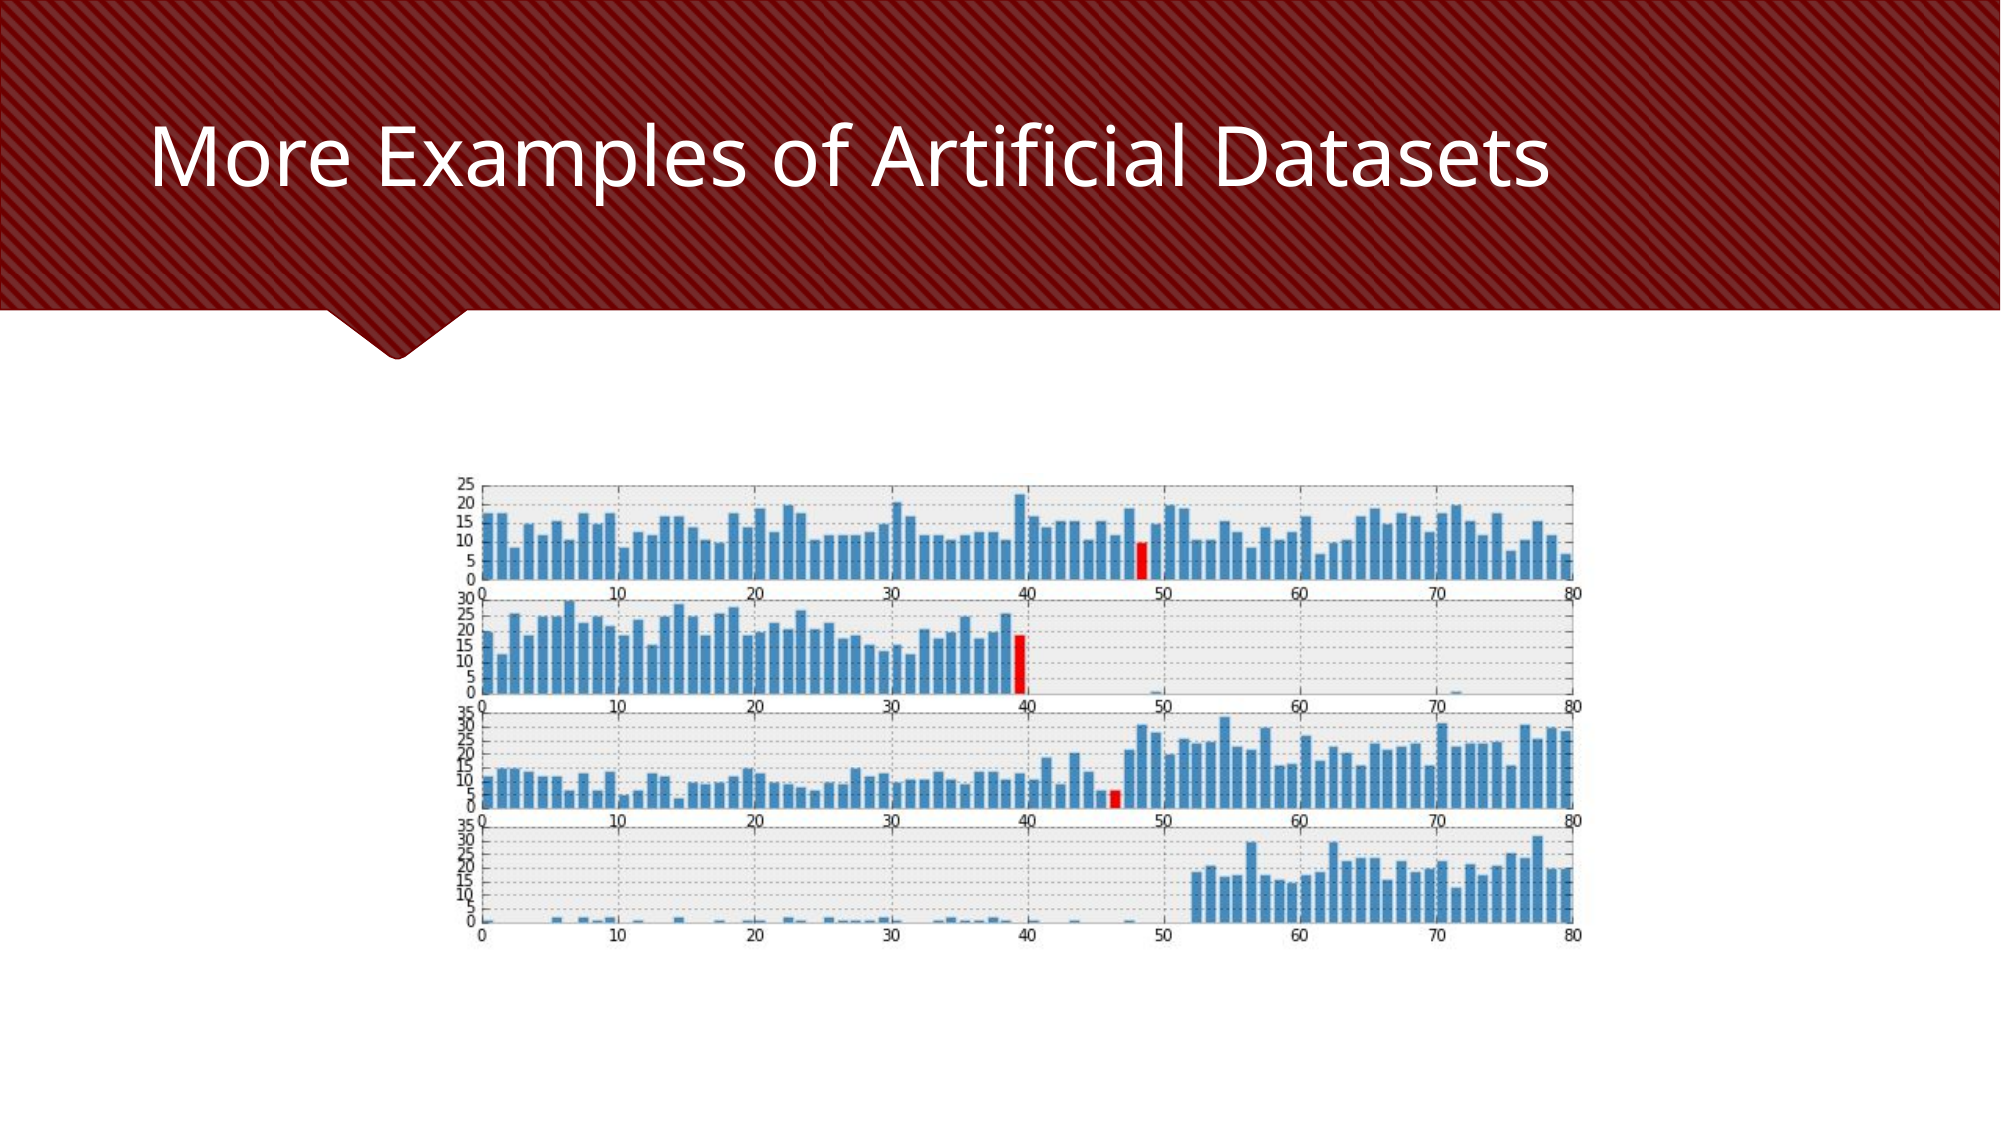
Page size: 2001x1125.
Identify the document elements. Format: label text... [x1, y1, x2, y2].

title More Examples of Artificial Datasets [132, 73, 1868, 233]
picture [443, 473, 1602, 965]
